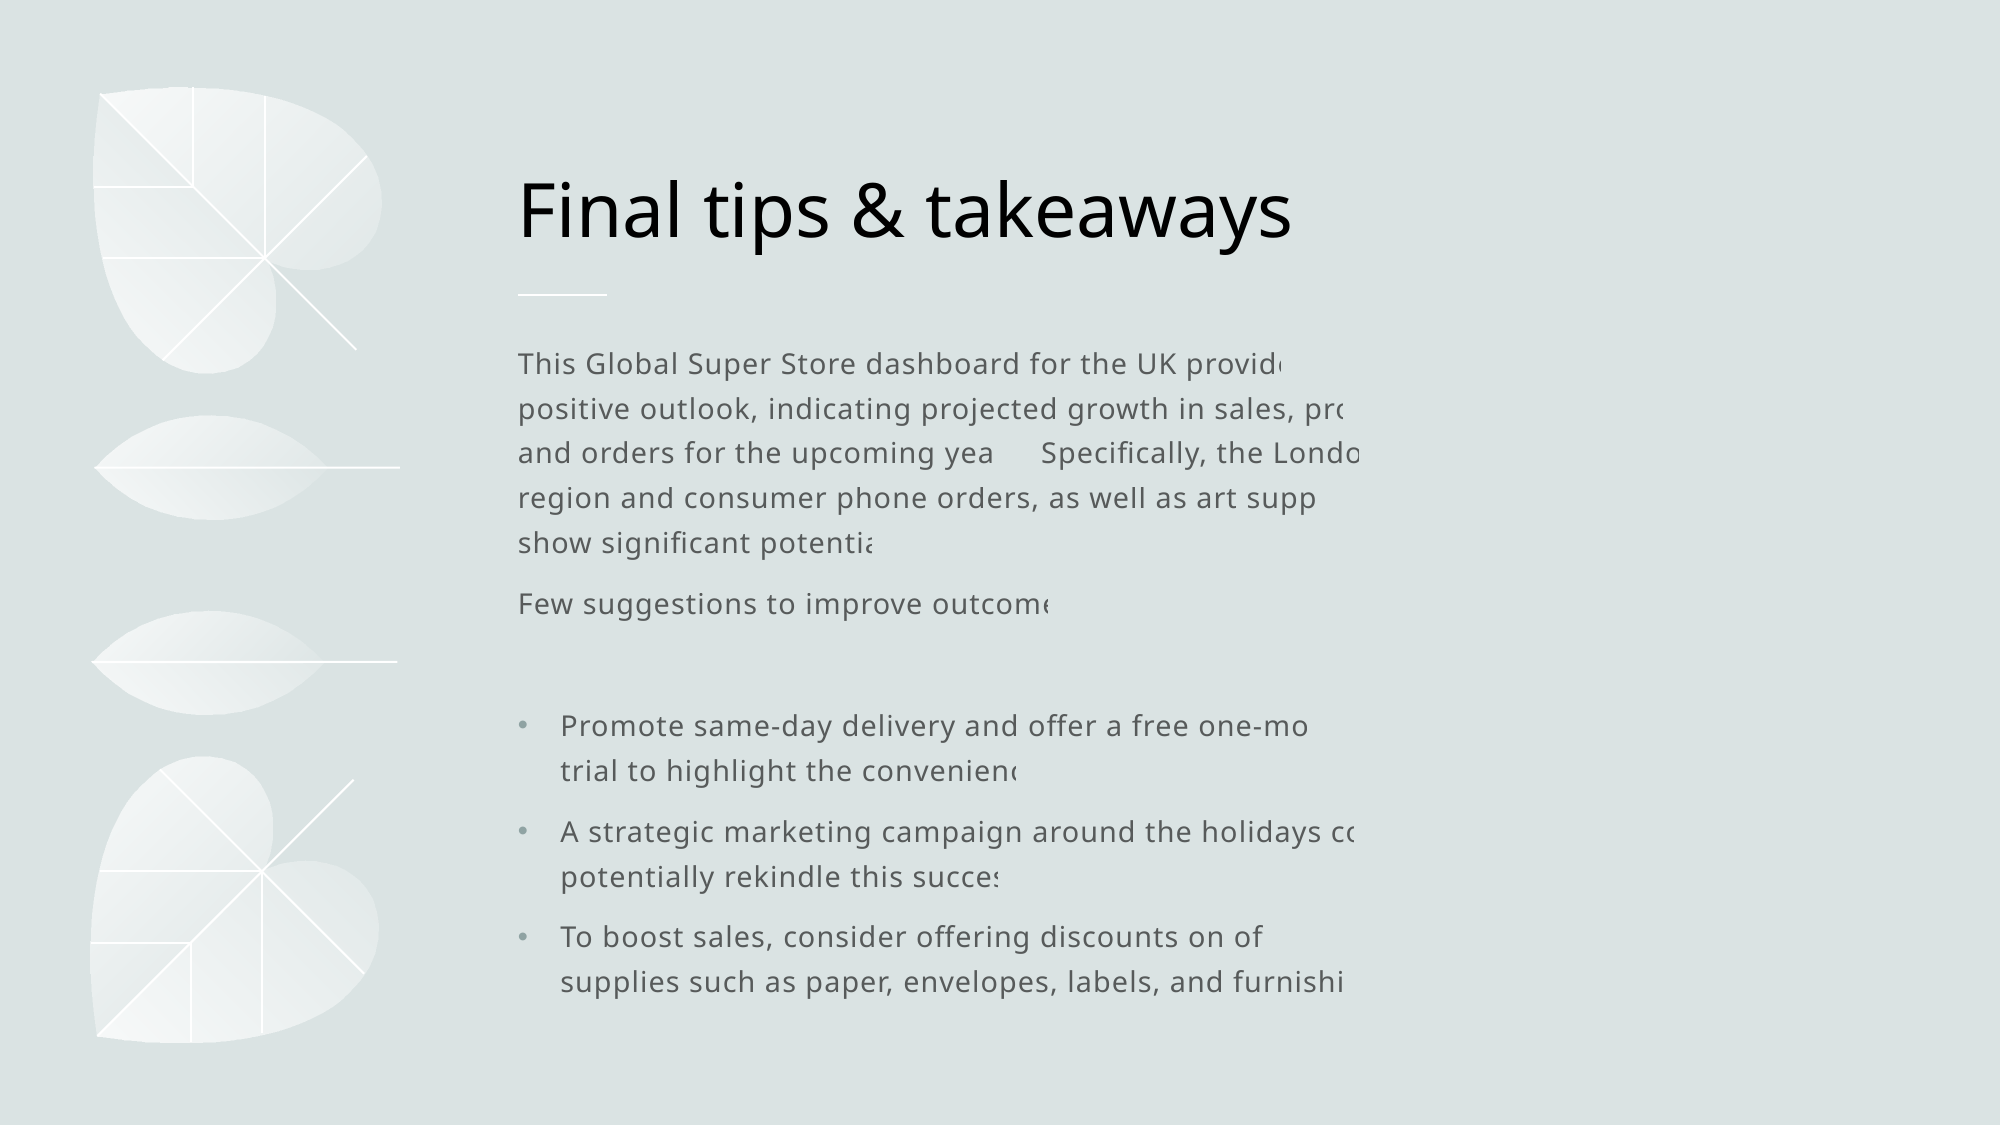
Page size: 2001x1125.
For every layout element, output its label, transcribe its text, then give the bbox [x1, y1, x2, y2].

list This Global Super Store dashboard for the UK provides a positive outlook, indicating projected growth in sales, profits, and orders for the upcoming years. Specifically, the London region and consumer phone orders, as well as art supplies, show significant potential. Few suggestions to improve outcomes- Promote same-day delivery and offer a free one-month trial to highlight the convenience. A strategic marketing campaign around the holidays could potentially rekindle this success. To boost sales, consider offering discounts on office supplies such as paper, envelopes, labels, and furnishings. [517, 327, 1437, 1043]
title Final tips & takeaways [517, 65, 1908, 260]
